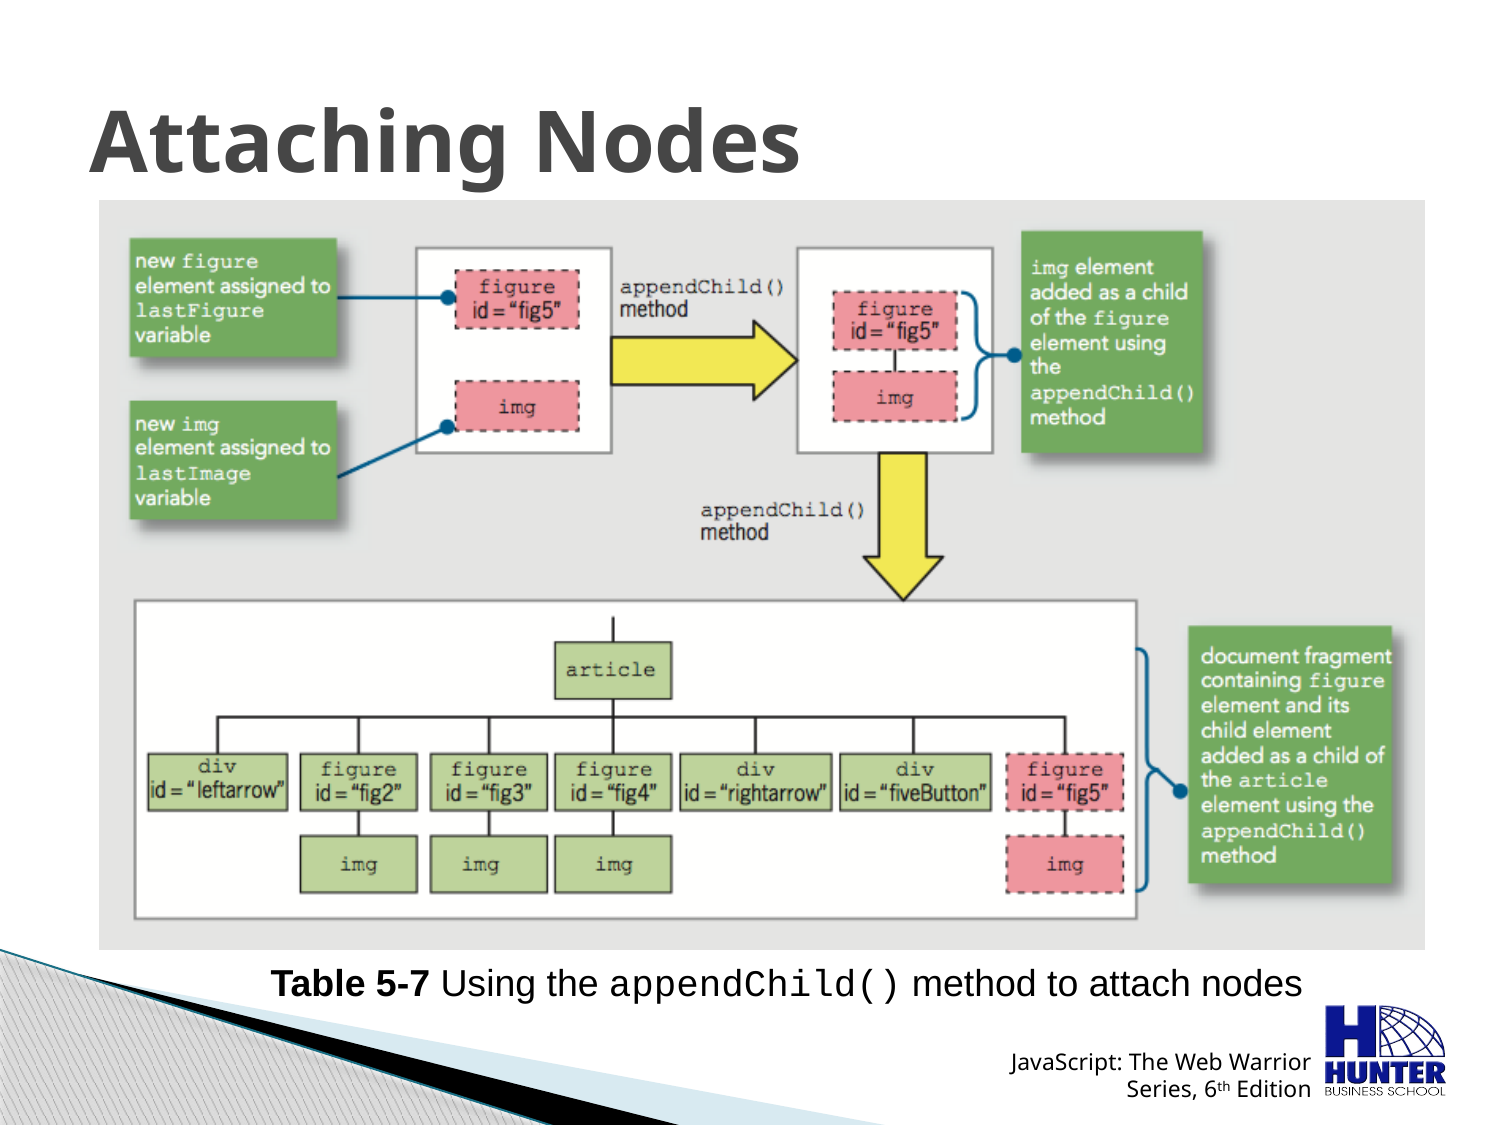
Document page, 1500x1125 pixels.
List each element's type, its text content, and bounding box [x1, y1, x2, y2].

picture [1325, 1005, 1446, 1097]
title Attaching Nodes [75, 45, 1425, 233]
text_box Table 5-7 Using the appendChild() method to attach nodes [255, 963, 1319, 1012]
picture [99, 200, 1426, 951]
